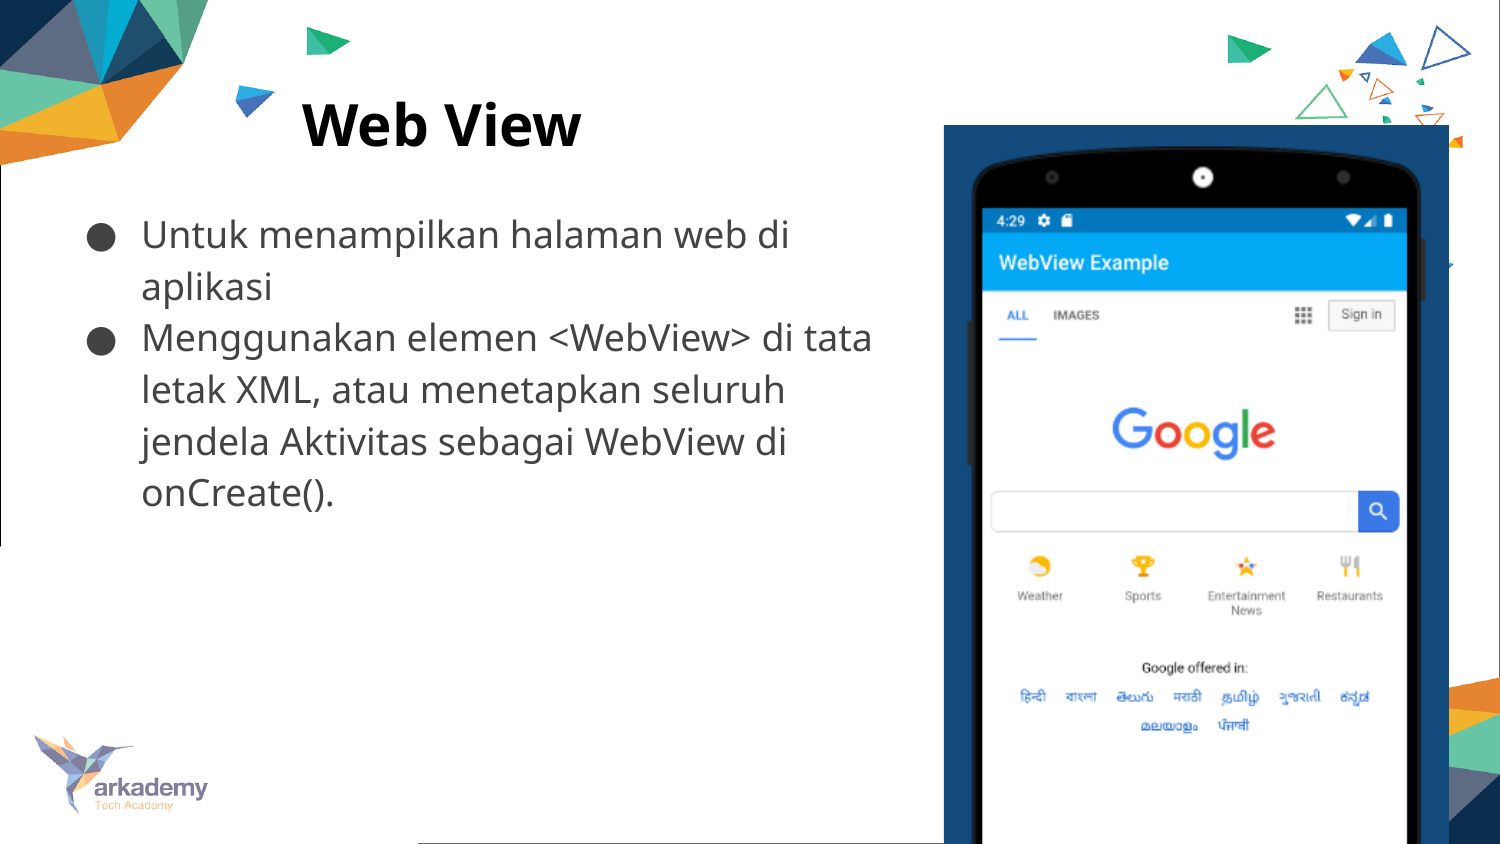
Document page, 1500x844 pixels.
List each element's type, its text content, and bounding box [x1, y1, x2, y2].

title Web View [287, 72, 1449, 167]
picture [0, 0, 1500, 844]
list Untuk menampilkan halaman web di aplikasi Menggunakan elemen <WebView> di tata letak XML, atau menetapkan seluruh jendela Aktivitas sebagai WebView di onCreate(). [51, 189, 896, 750]
